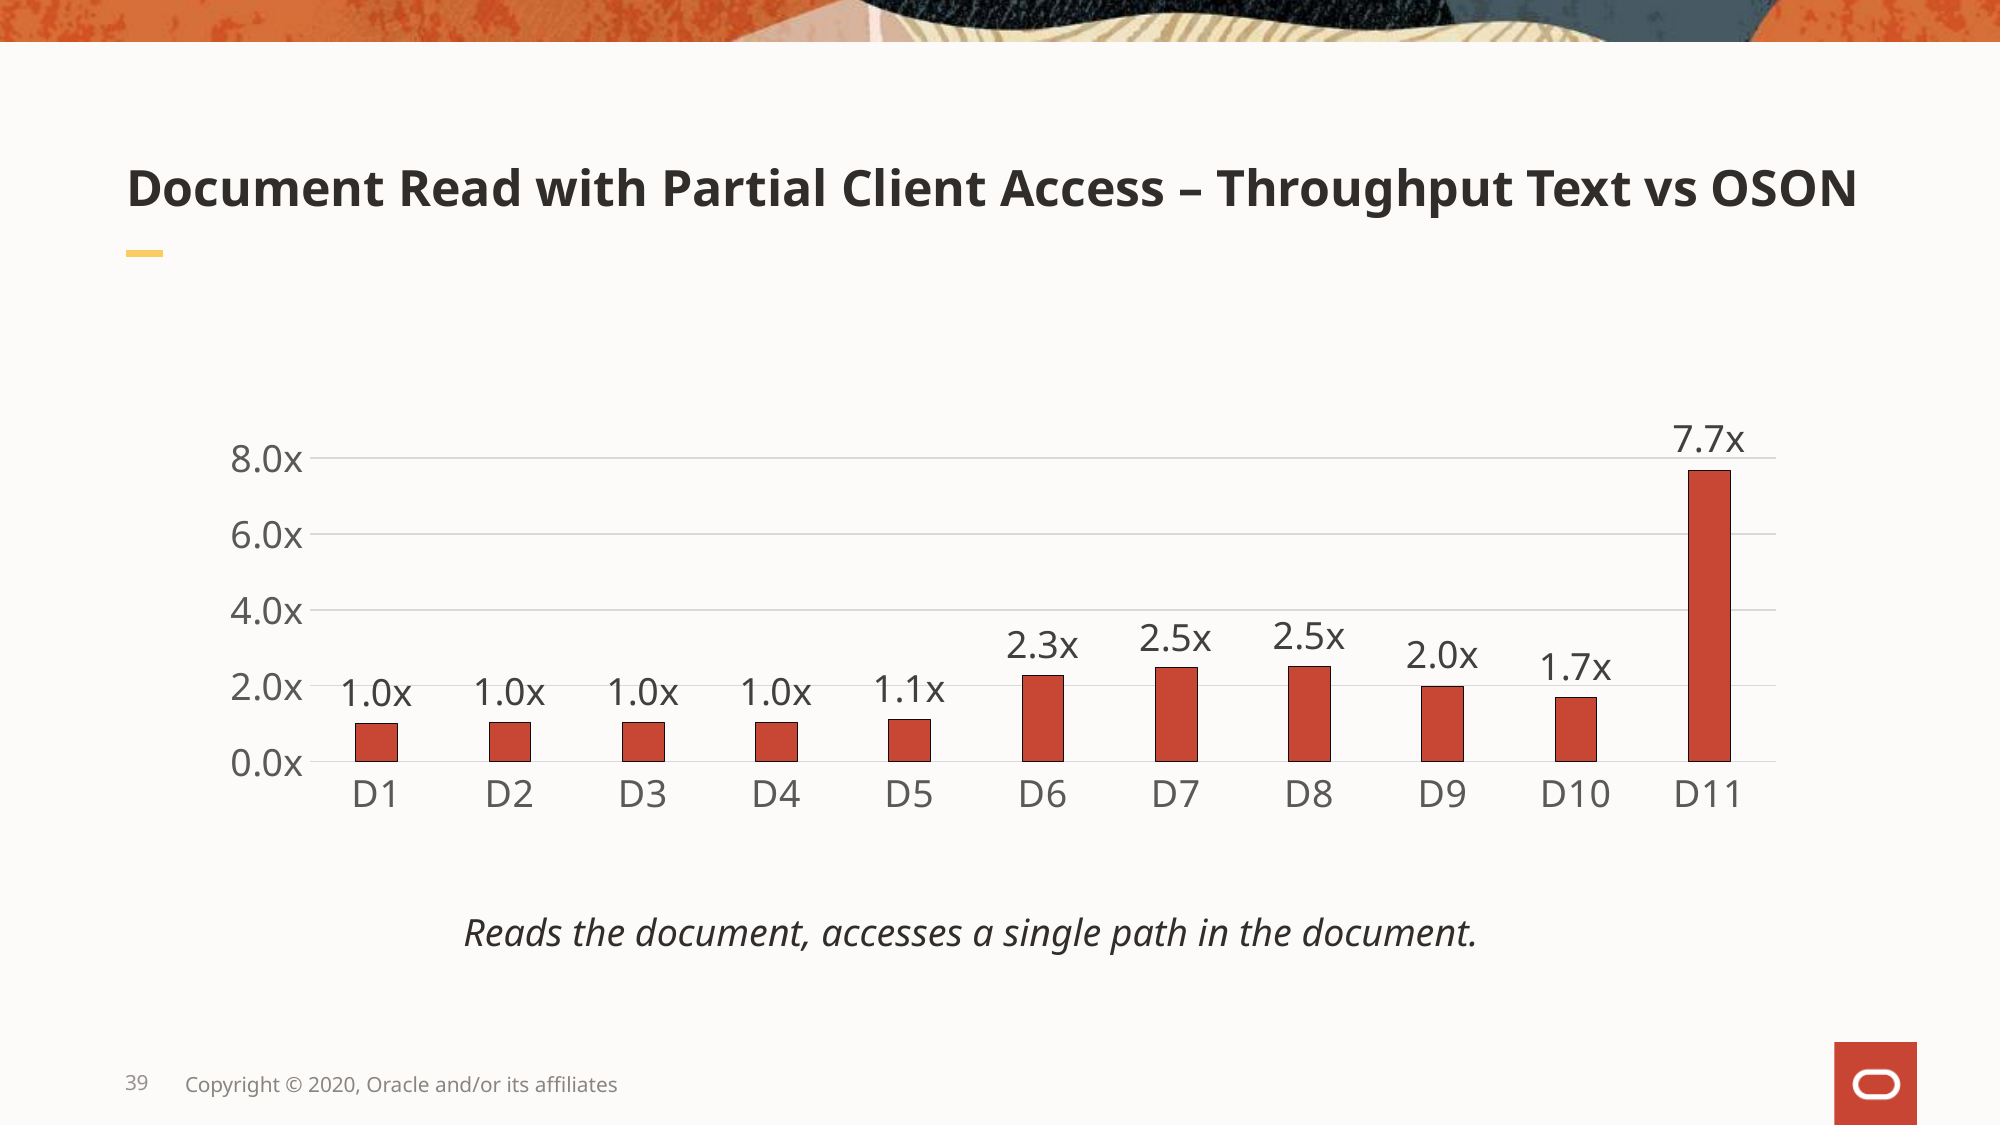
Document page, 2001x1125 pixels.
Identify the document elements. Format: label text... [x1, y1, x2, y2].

picture [0, 0, 2000, 42]
text_box Copyright © 2020, Oracle and/or its affiliates [185, 1053, 1128, 1114]
title Document Read with Partial Client Access – Throughput Text vs OSON [126, 83, 1877, 219]
slide_number 39 [125, 1053, 185, 1114]
text_box Reads the document, accesses a single path in the document. [448, 901, 1495, 962]
chart [126, 367, 1857, 899]
